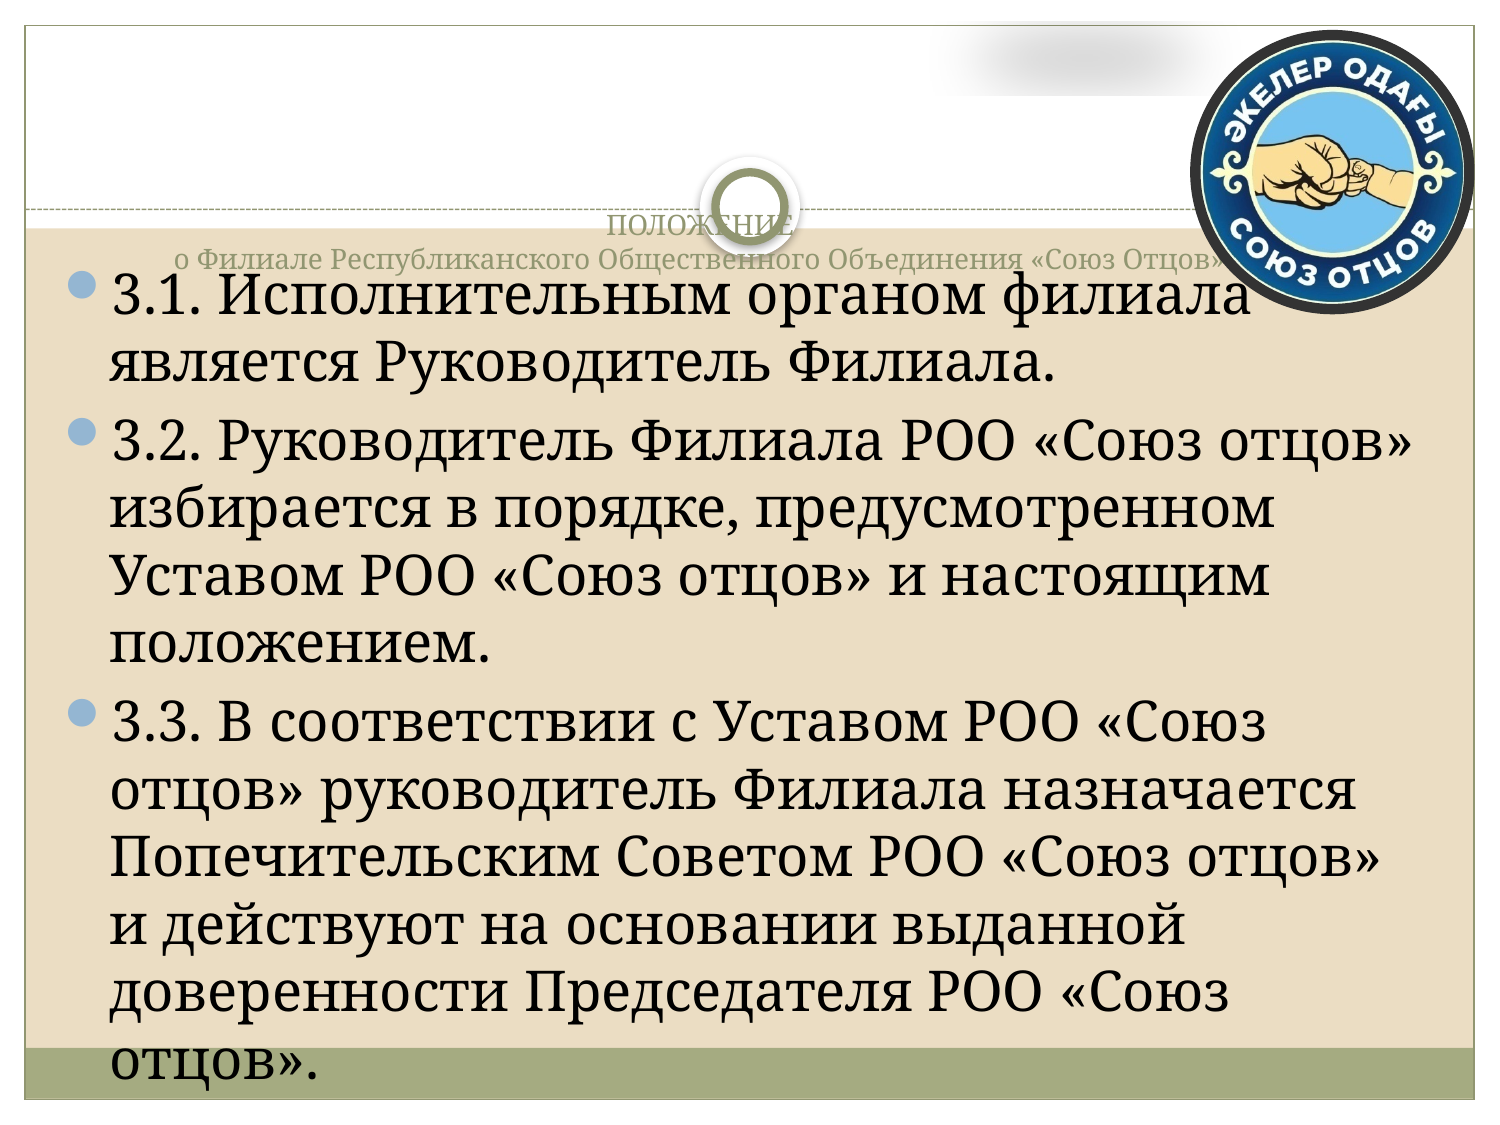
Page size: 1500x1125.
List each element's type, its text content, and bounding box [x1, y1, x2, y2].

title ПОЛОЖЕНИЕ о Филиале Республиканского Общественного Объединения «Союз Отцов» [0, 199, 1188, 324]
picture [1195, 34, 1470, 310]
list 3.1. Исполнительным органом филиала является Руководитель Филиала. 3.2. Руководитель Филиала РОО «Союз отцов» избирается в порядке, предусмотренном Уставом РОО «Союз отцов» и настоящим положением. 3.3. В соответствии с Уставом РОО «Союз отцов» руководитель Филиала назначается Попечительским Советом РОО «Союз отцов» и действуют на основании выданной доверенности Председателя РОО «Союз отцов». [49, 250, 1445, 1001]
